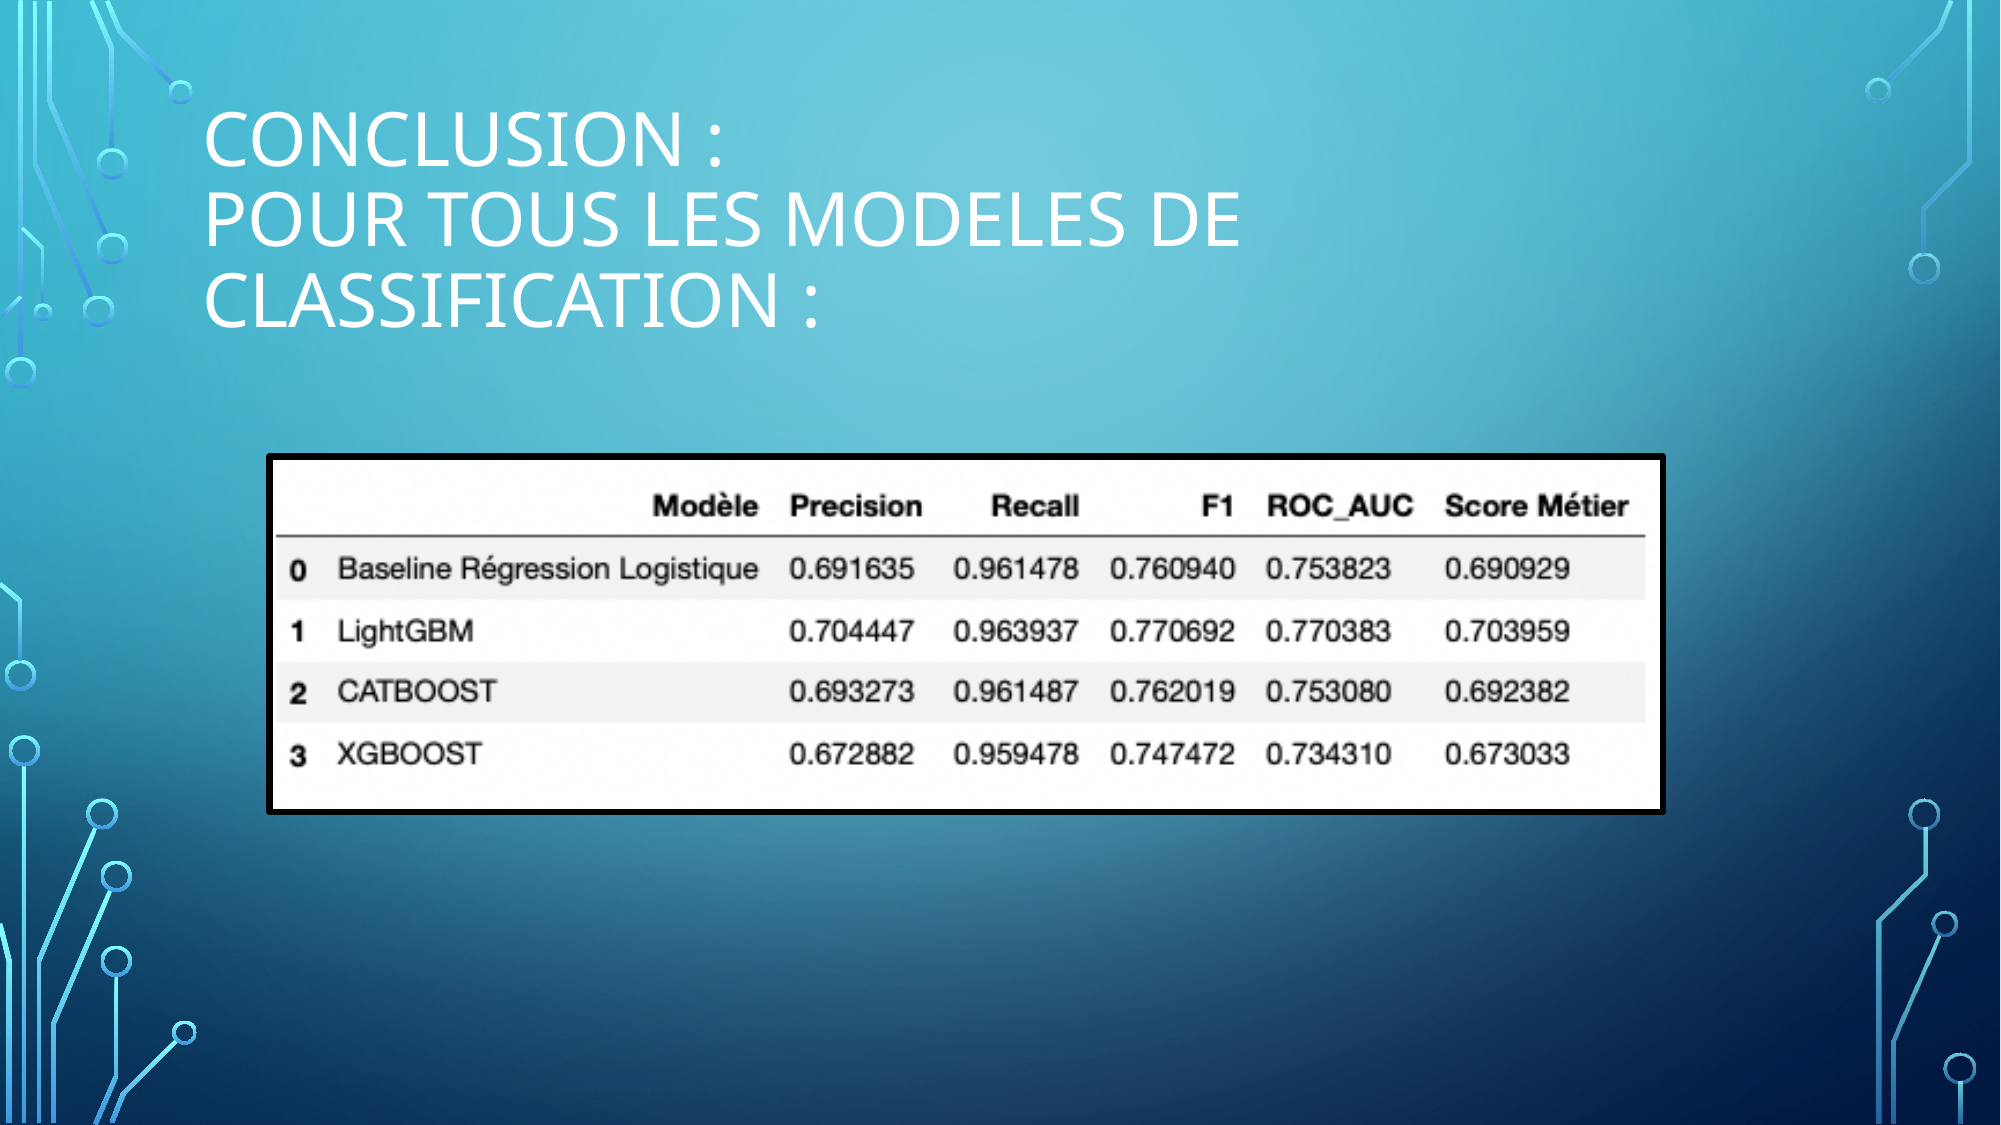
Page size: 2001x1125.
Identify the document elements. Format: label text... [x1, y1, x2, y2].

picture [272, 459, 1660, 809]
title CONCLUSION : POUR TOUS LES MODELES DE CLASSIFICATION : [187, 101, 1813, 344]
